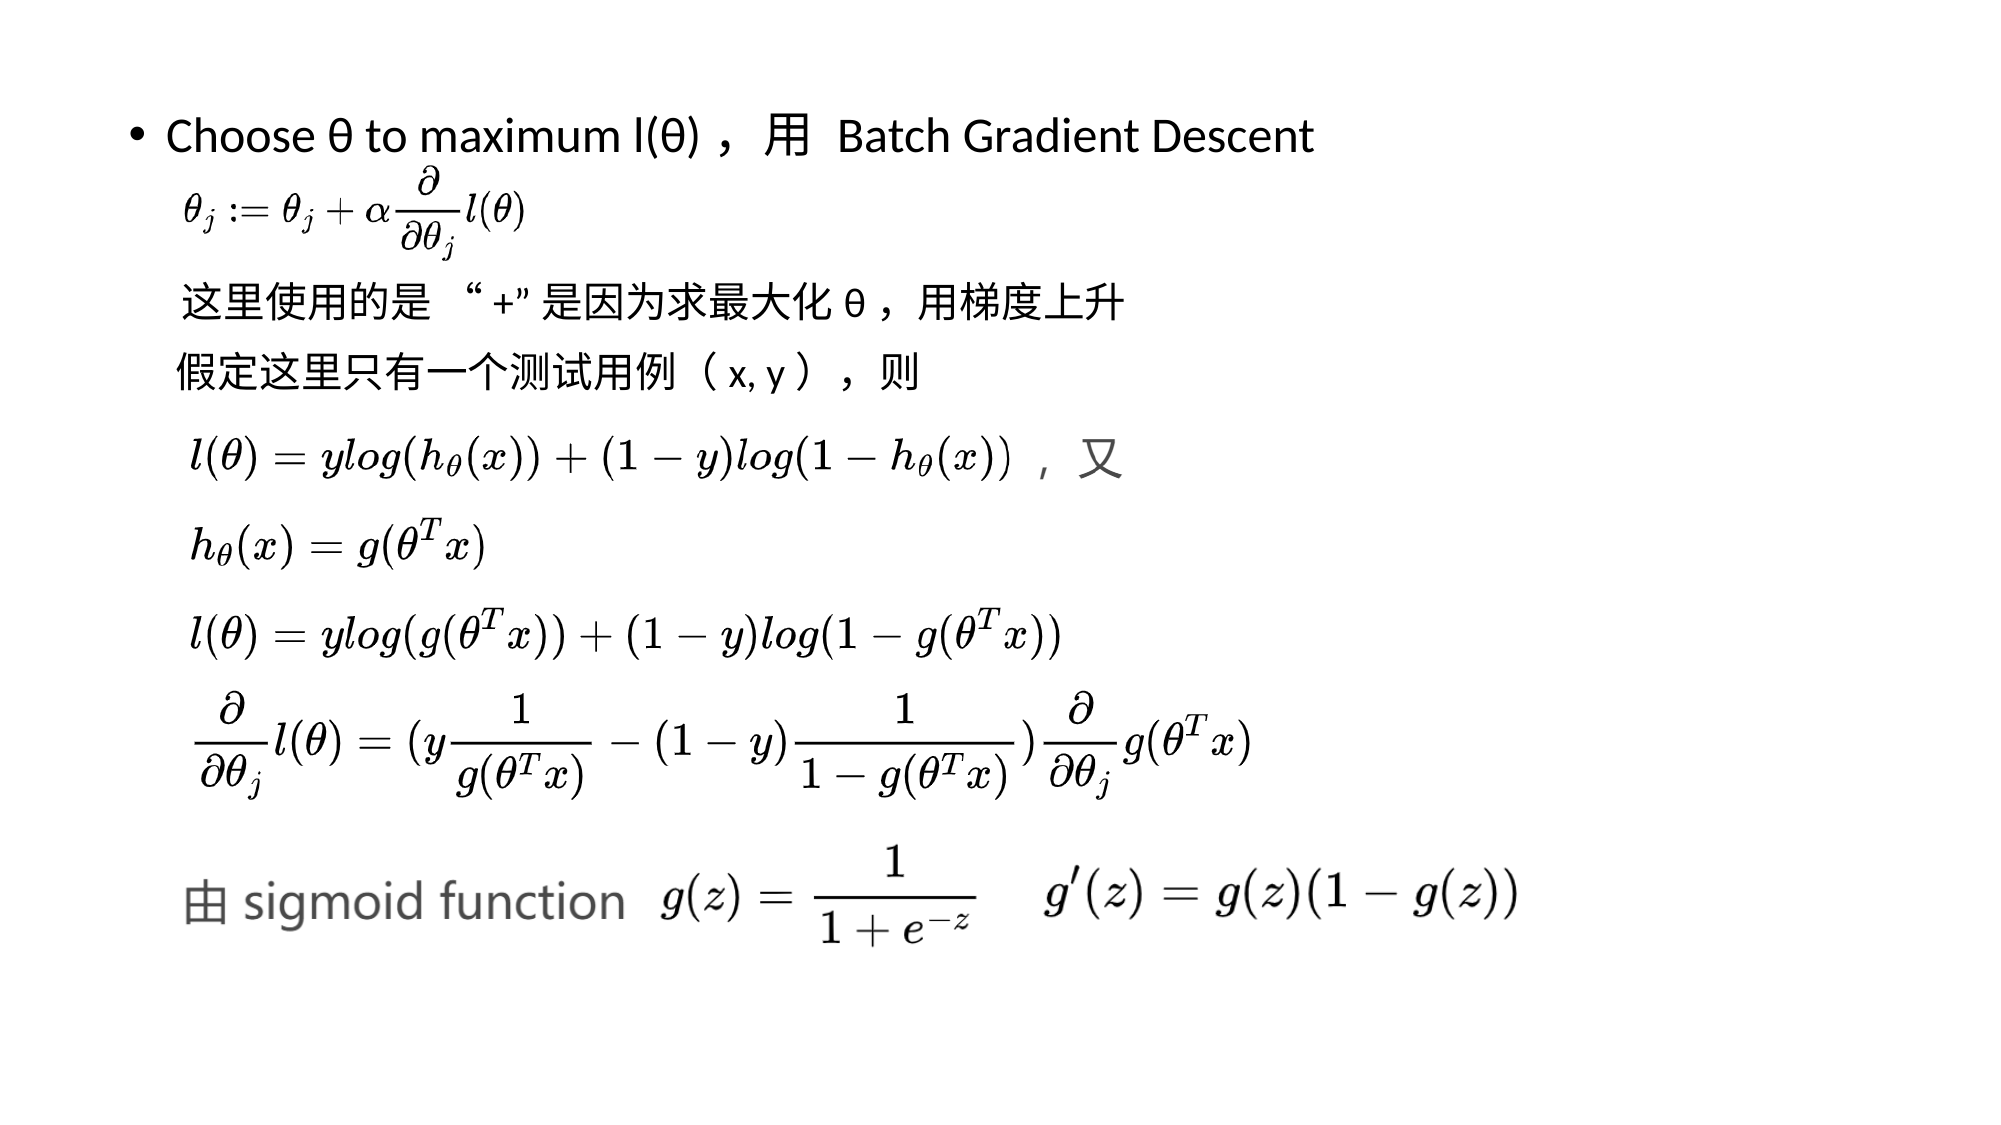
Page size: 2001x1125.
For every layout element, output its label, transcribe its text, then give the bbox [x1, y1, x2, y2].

picture [161, 153, 538, 267]
picture [1016, 839, 1538, 946]
list Choose θ to maximum l(θ)，用 Batch Gradient Descent 这里使用的是 “+”是因为求最大化θ，用梯度上升 假定这里只有一个测试用例（x, y），则 [113, 101, 1839, 816]
picture [171, 416, 1272, 816]
picture [171, 829, 983, 964]
